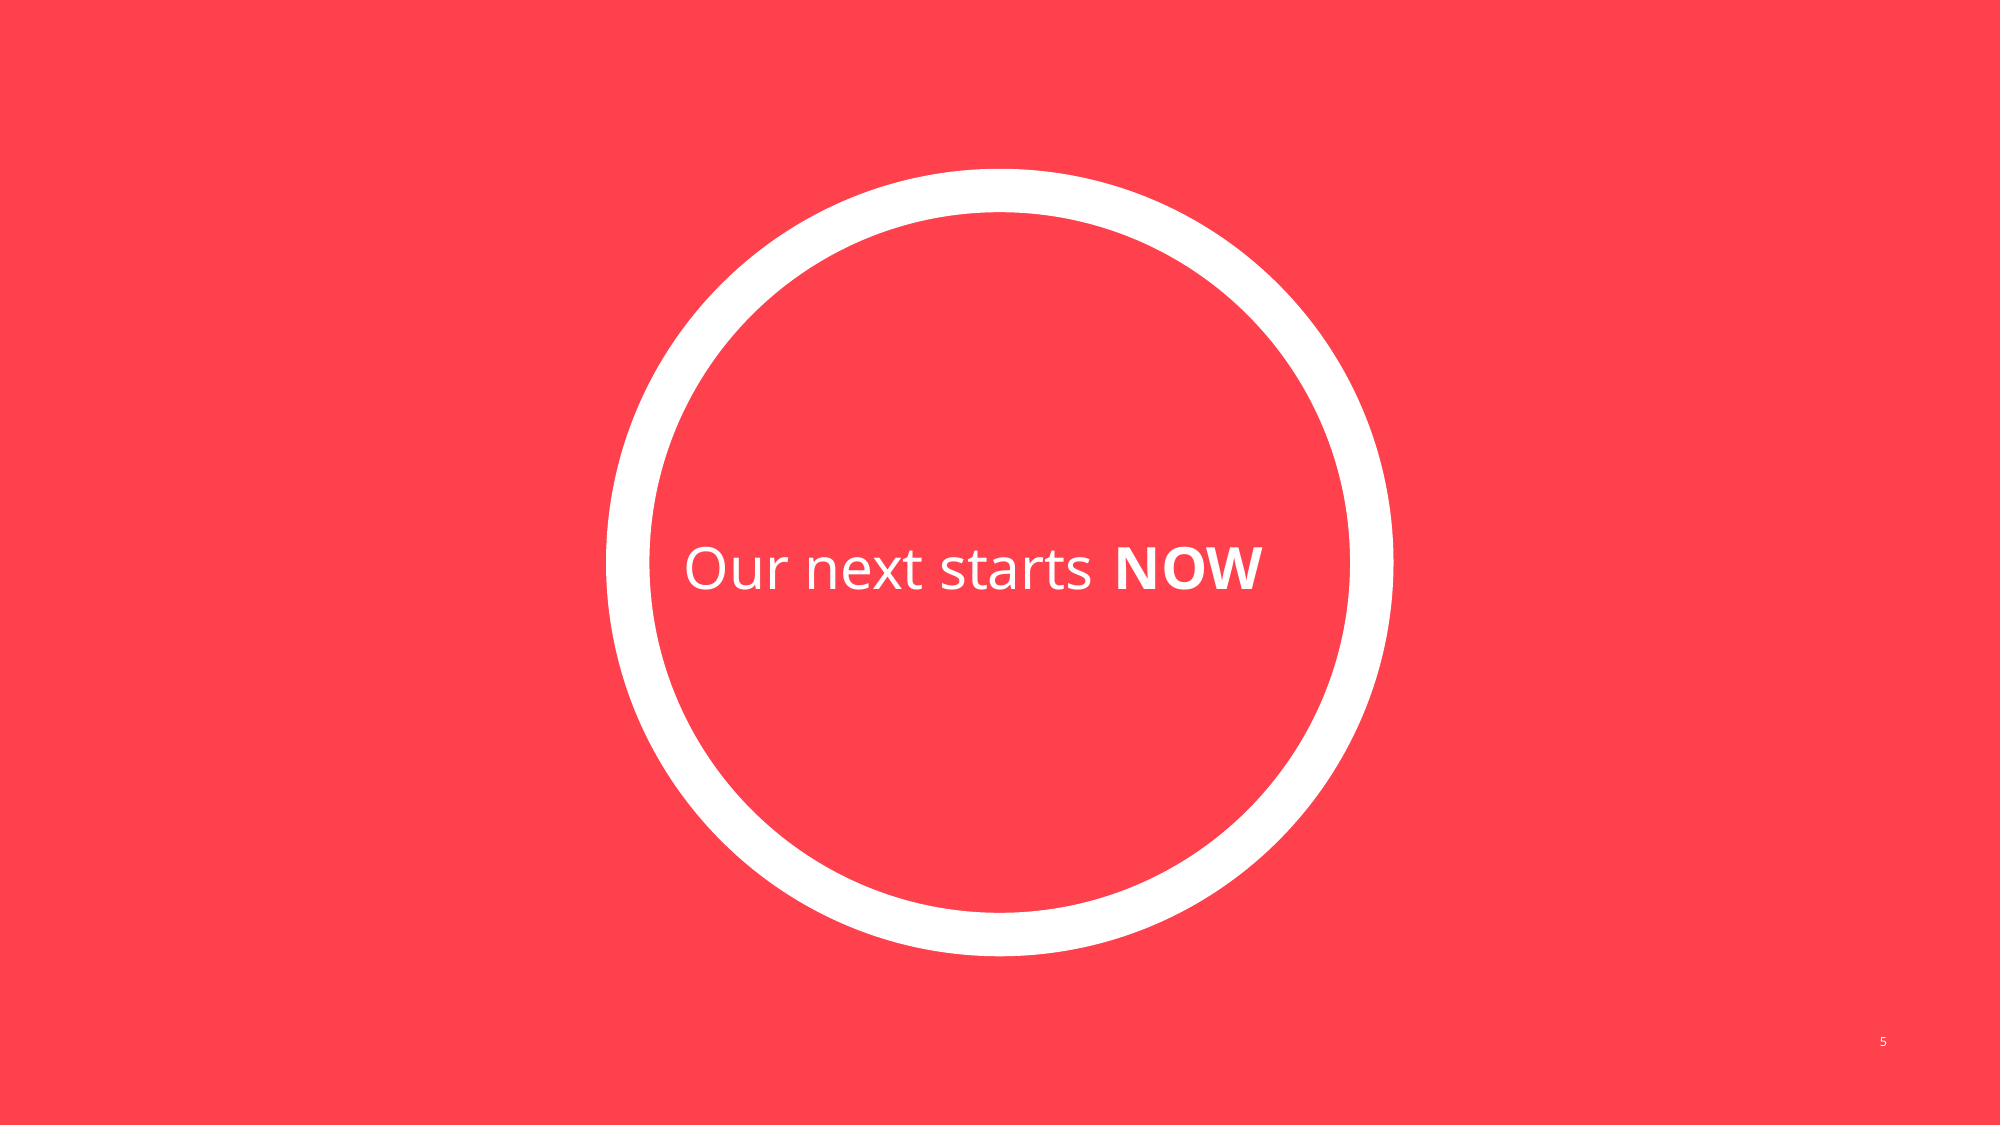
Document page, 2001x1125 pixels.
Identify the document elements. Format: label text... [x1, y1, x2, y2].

slide_number 5 [1841, 1035, 1887, 1051]
text_box NOW [1099, 523, 1400, 609]
title Our next starts [220, 452, 1526, 673]
